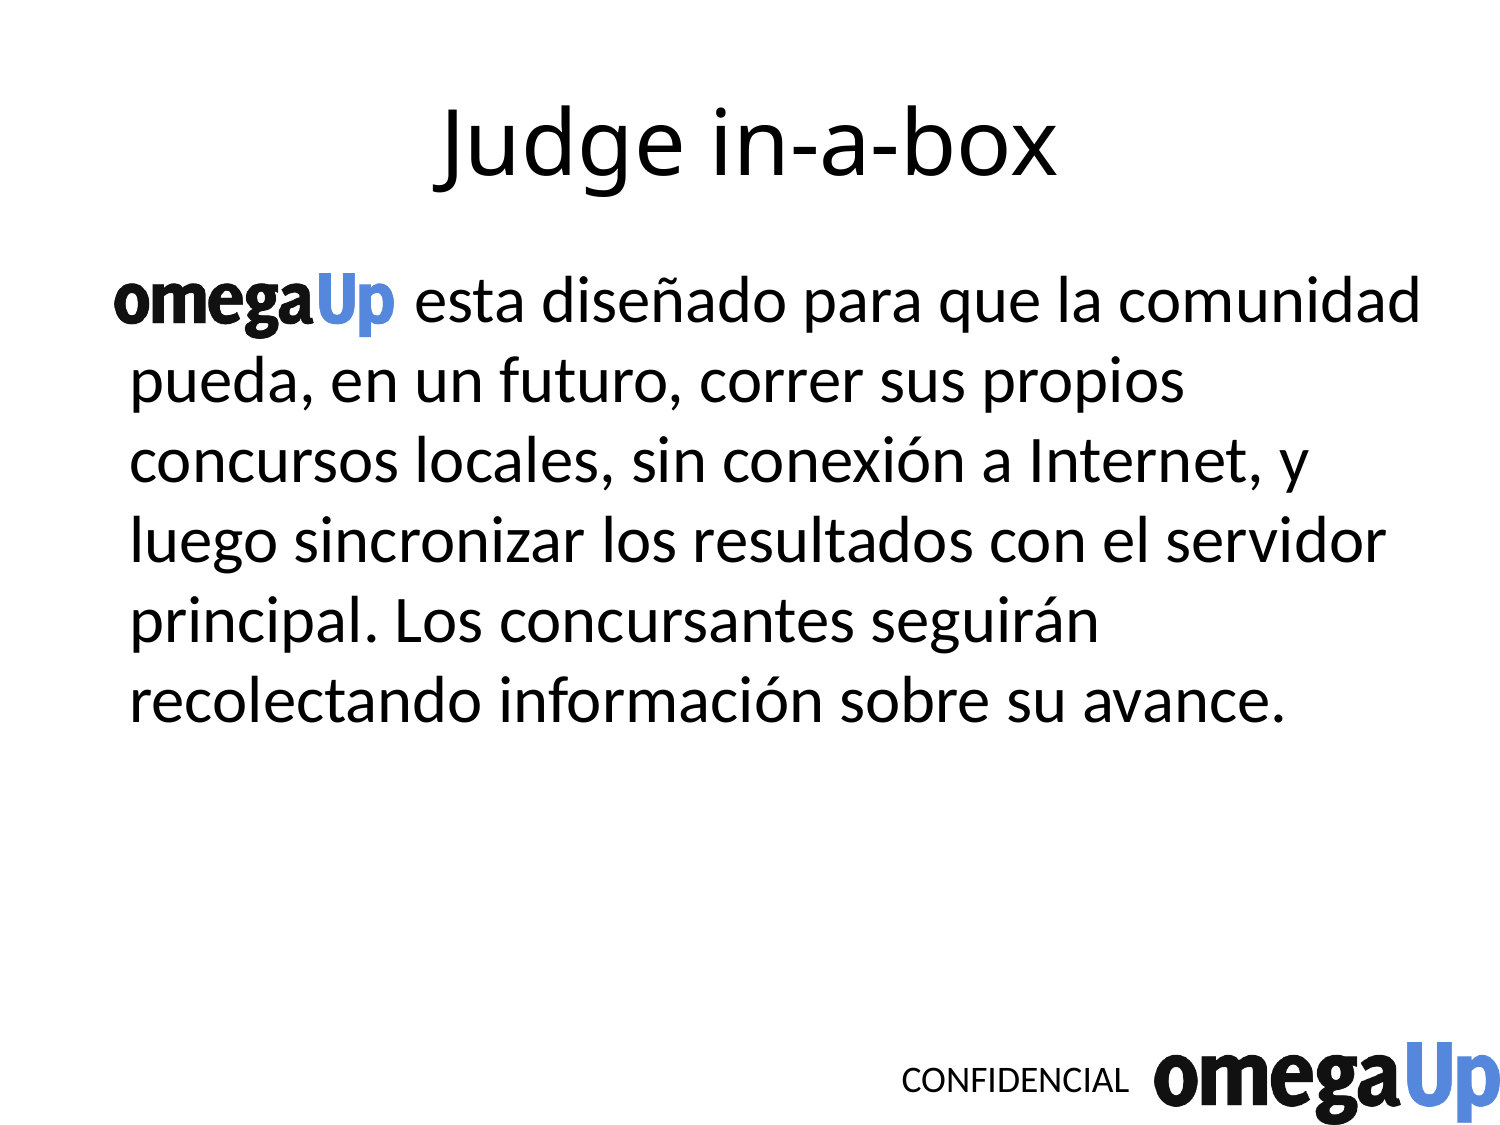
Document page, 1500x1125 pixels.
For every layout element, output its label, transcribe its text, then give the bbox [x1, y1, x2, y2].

picture [1154, 1042, 1500, 1125]
text_box esta diseñado para que la comunidad pueda, en un futuro, correr sus propios concursos locales, sin conexión a Internet, y luego sincronizar los resultados con el servidor principal. Los concursantes seguirán recolectando información sobre su avance. [114, 248, 1451, 744]
picture [114, 272, 394, 340]
title Judge in-a-box [75, 45, 1425, 233]
